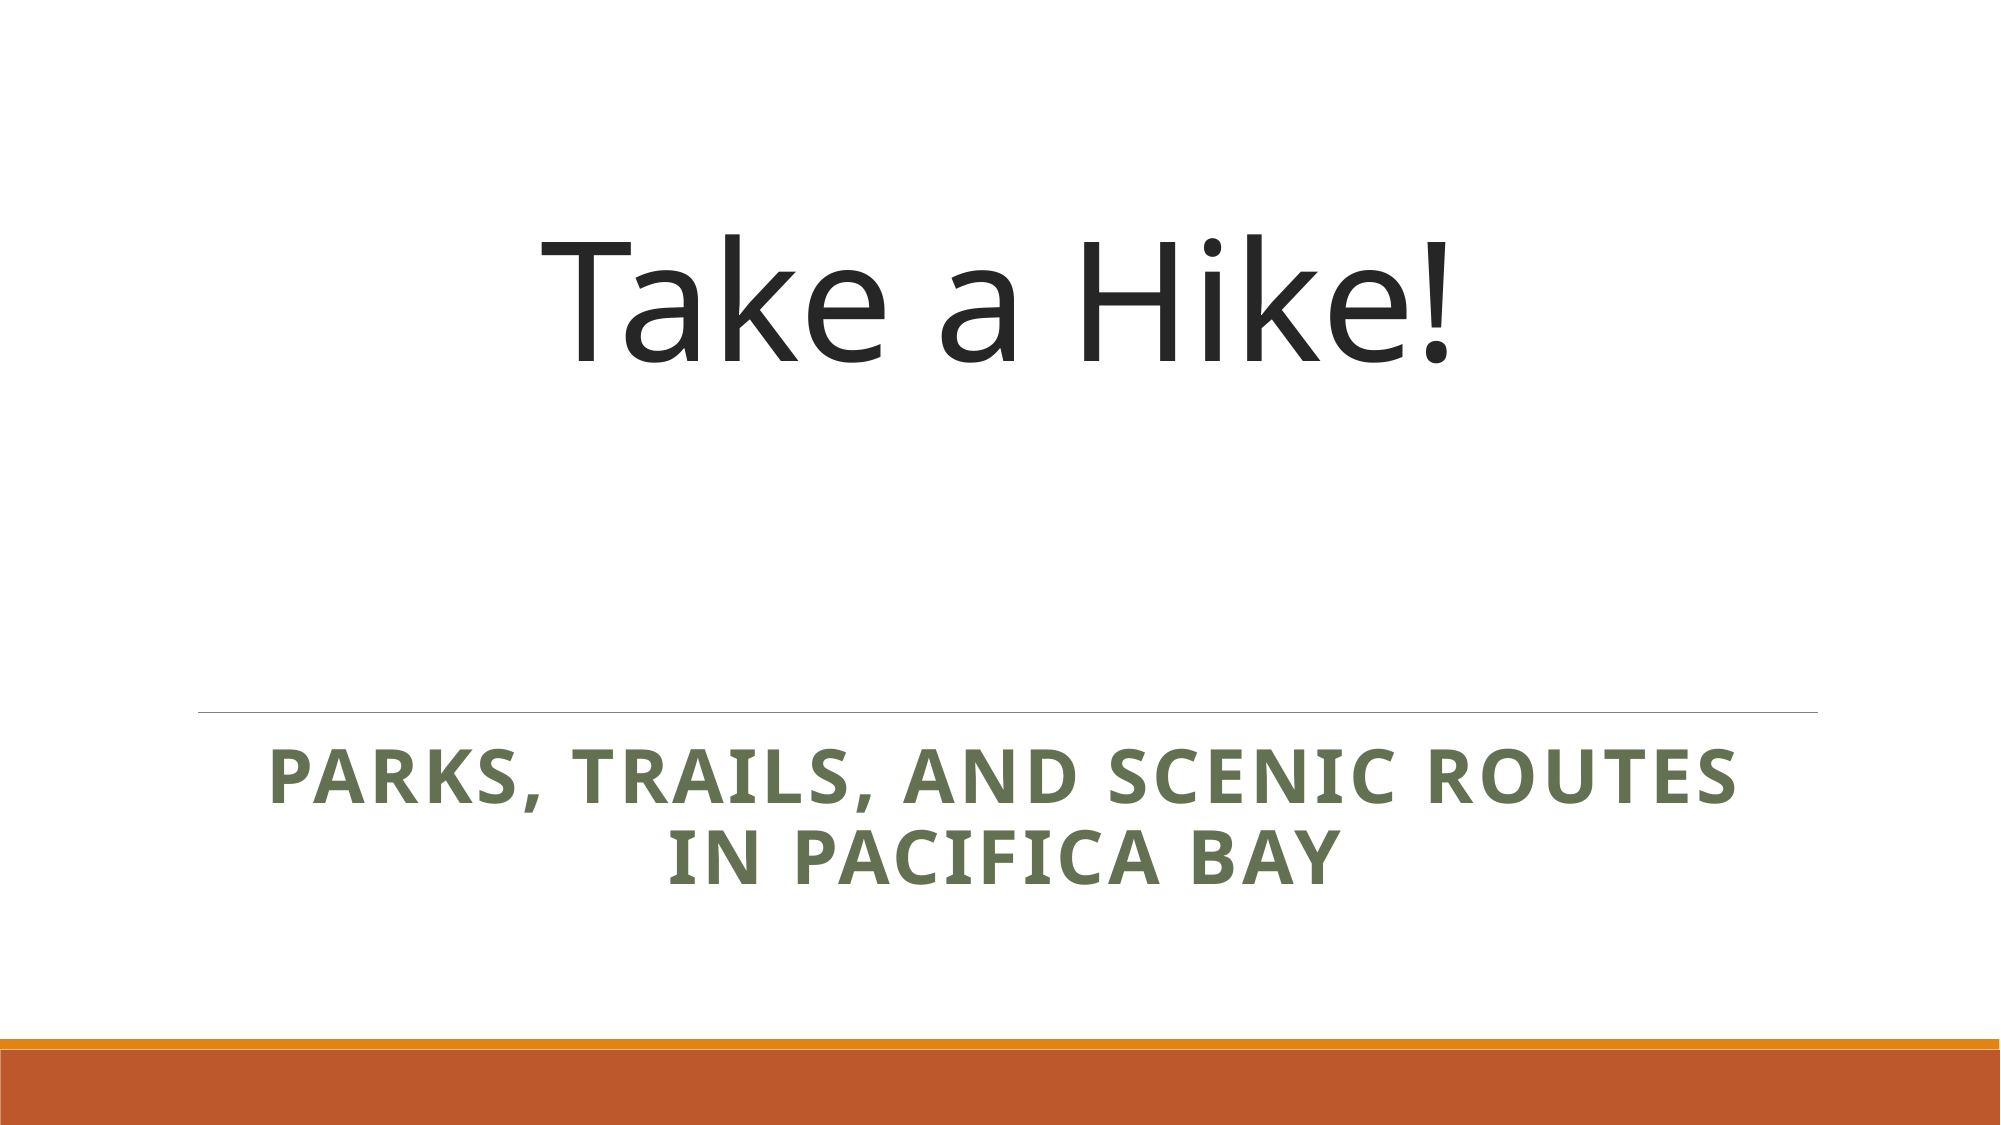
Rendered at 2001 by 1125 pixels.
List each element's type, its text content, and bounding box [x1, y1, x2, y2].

subtitle Parks, Trails, and Scenic Routes in Pacifica Bay [180, 730, 1831, 919]
title Take a Hike! [174, 156, 1825, 404]
